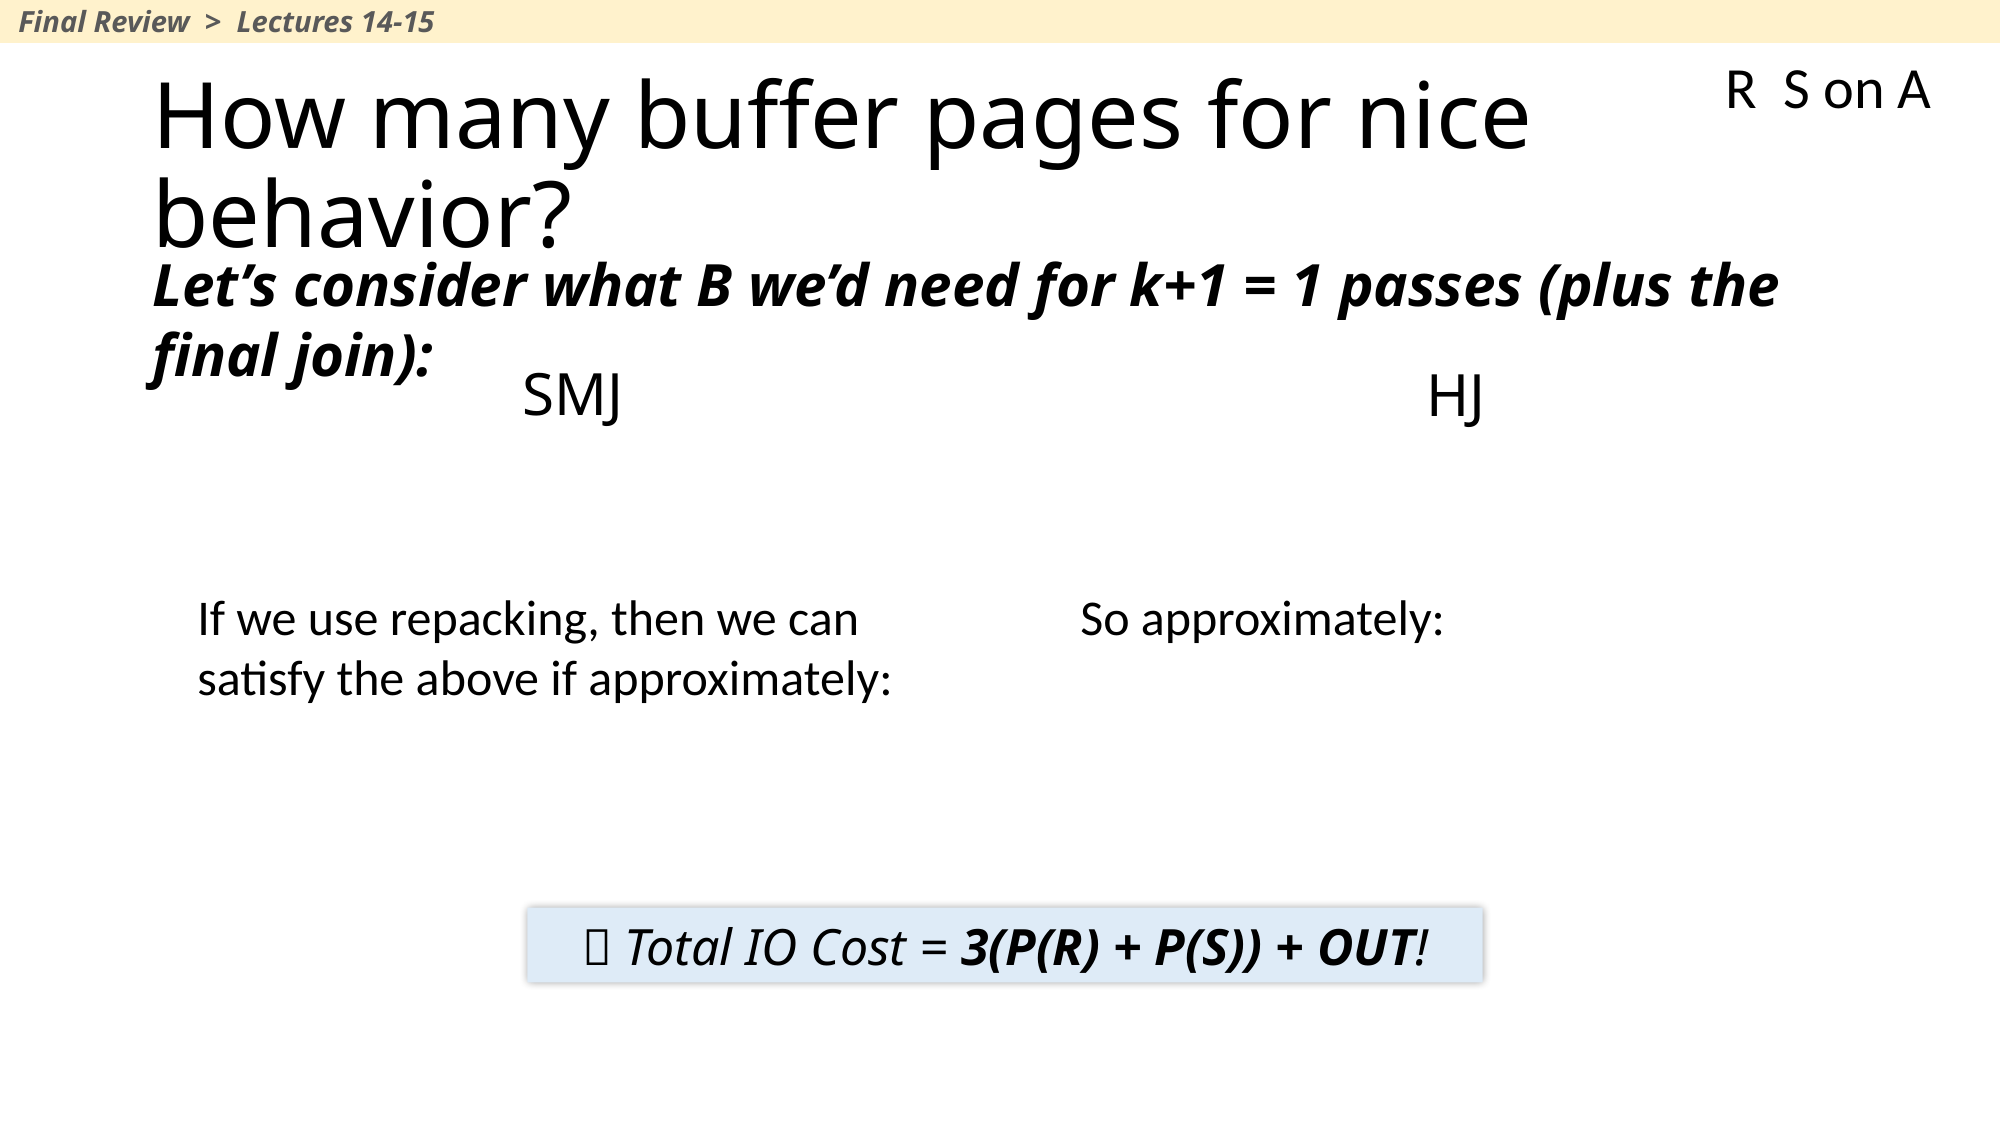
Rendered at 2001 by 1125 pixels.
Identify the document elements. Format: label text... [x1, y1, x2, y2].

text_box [0, 0, 2000, 47]
text_box SMJ [507, 349, 639, 435]
text_box Let’s consider what B we’d need for k+1 = 1 passes (plus the final join): [137, 240, 1873, 396]
title How many buffer pages for nice behavior? [137, 59, 1863, 240]
text_box HJ [1411, 350, 1501, 436]
text_box  Total IO Cost = 3(P(R) + P(S)) + OUT! [527, 907, 1483, 983]
